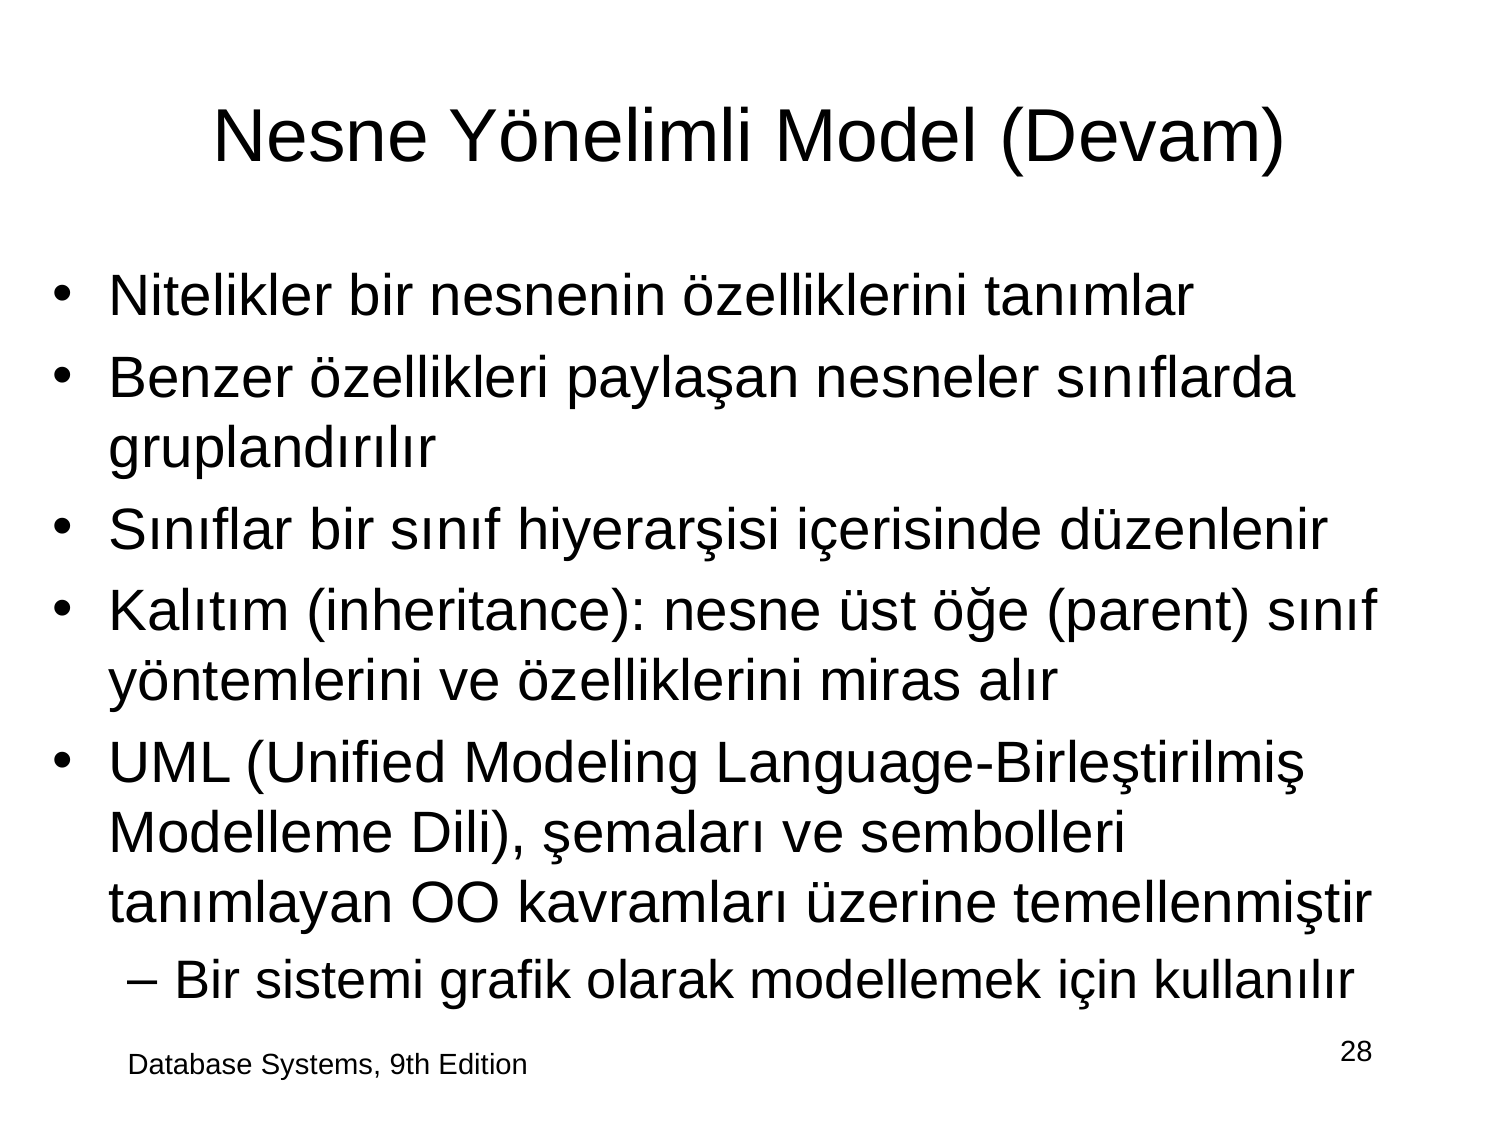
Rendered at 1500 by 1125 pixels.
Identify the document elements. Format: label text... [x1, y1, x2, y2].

list Nitelikler bir nesnenin özelliklerini tanımlar Benzer özellikleri paylaşan nesneler sınıflarda gruplandırılır Sınıflar bir sınıf hiyerarşisi içerisinde düzenlenir Kalıtım (inheritance): nesne üst öğe (parent) sınıf yöntemlerini ve özelliklerini miras alır UML (Unified Modeling Language-Birleştirilmiş Modelleme Dili), şemaları ve sembolleri tanımlayan OO kavramları üzerine temellenmiştir Bir sistemi grafik olarak modellemek için kullanılır [37, 249, 1425, 975]
text_box Database Systems, 9th Edition [112, 1037, 1225, 1080]
title Nesne Yönelimli Model (Devam) [112, 37, 1388, 225]
